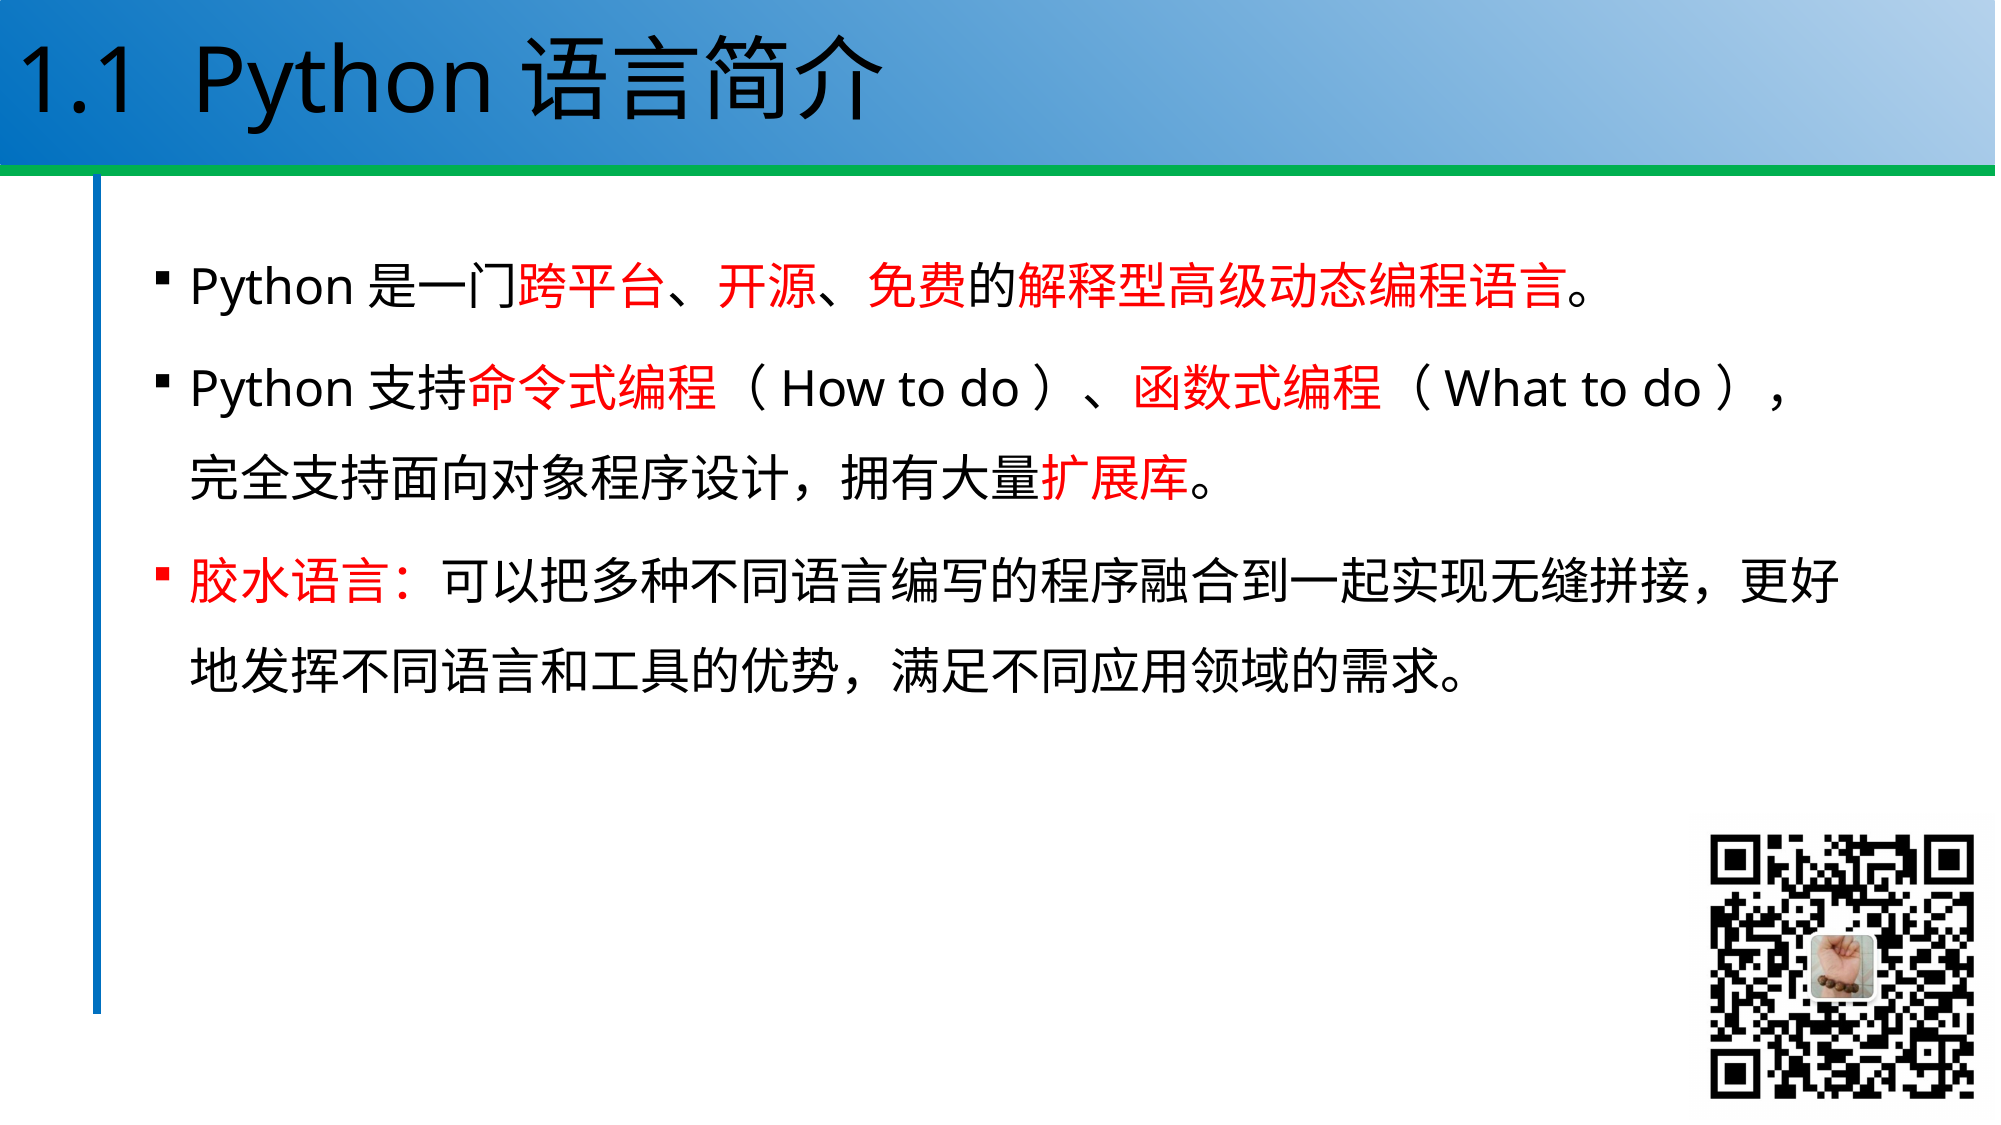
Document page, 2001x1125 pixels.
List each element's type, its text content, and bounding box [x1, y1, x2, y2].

slide_number [1412, 1042, 1863, 1103]
picture [1689, 813, 1995, 1120]
title 1.1 Python语言简介 [0, 0, 1995, 165]
list Python是一门跨平台、开源、免费的解释型高级动态编程语言。 Python支持命令式编程（How to do）、函数式编程（What to do），完全支持面向对象程序设计，拥有大量扩展库。 胶水语言：可以把多种不同语言编写的程序融合到一起实现无缝拼接，更好地发挥不同语言和工具的优势，满足不同应用领域的需求。 [137, 216, 1863, 978]
